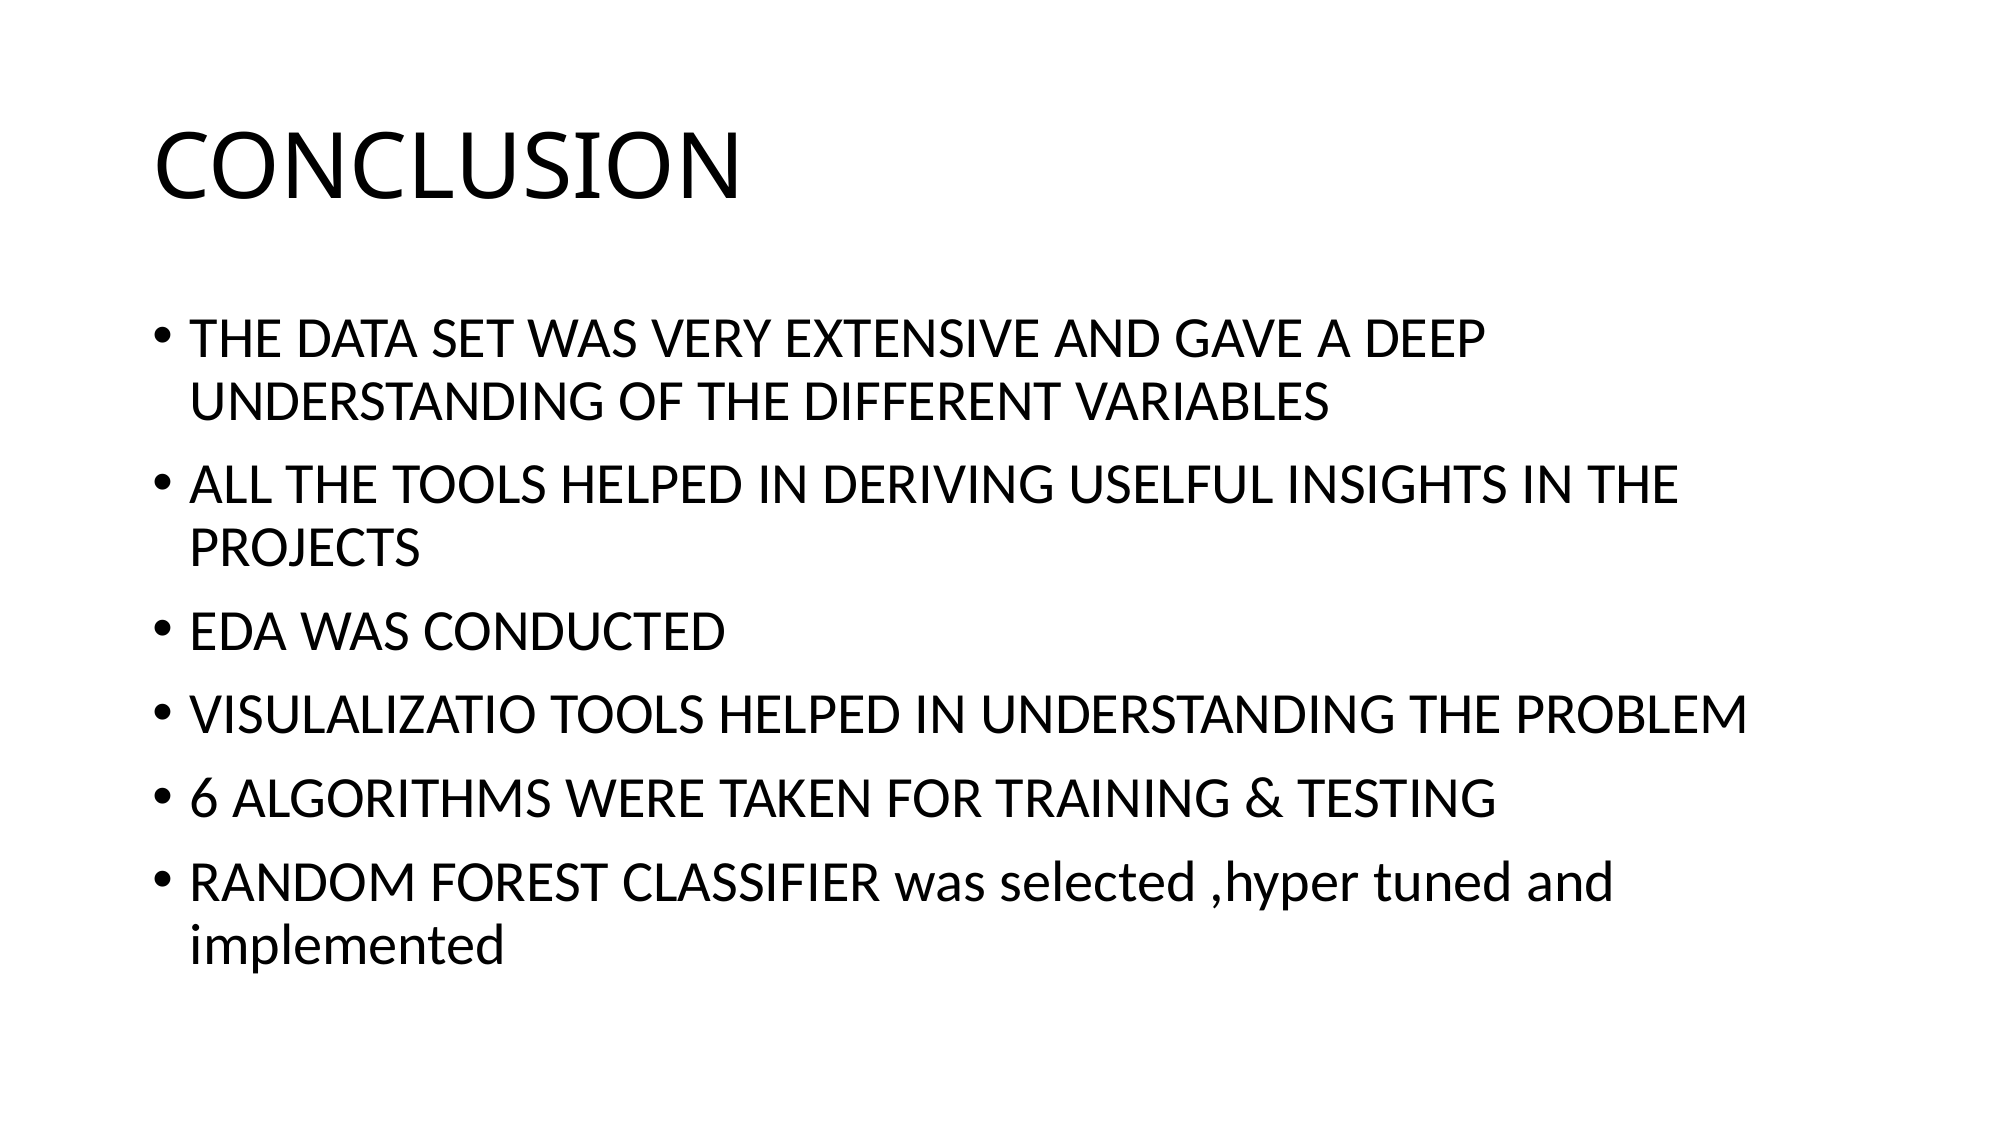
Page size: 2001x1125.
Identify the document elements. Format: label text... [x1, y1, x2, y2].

list THE DATA SET WAS VERY EXTENSIVE AND GAVE A DEEP UNDERSTANDING OF THE DIFFERENT VARIABLES ALL THE TOOLS HELPED IN DERIVING USELFUL INSIGHTS IN THE PROJECTS EDA WAS CONDUCTED VISULALIZATIO TOOLS HELPED IN UNDERSTANDING THE PROBLEM 6 ALGORITHMS WERE TAKEN FOR TRAINING & TESTING RANDOM FOREST CLASSIFIER was selected ,hyper tuned and implemented [137, 299, 1863, 1014]
title CONCLUSION [137, 59, 1863, 278]
